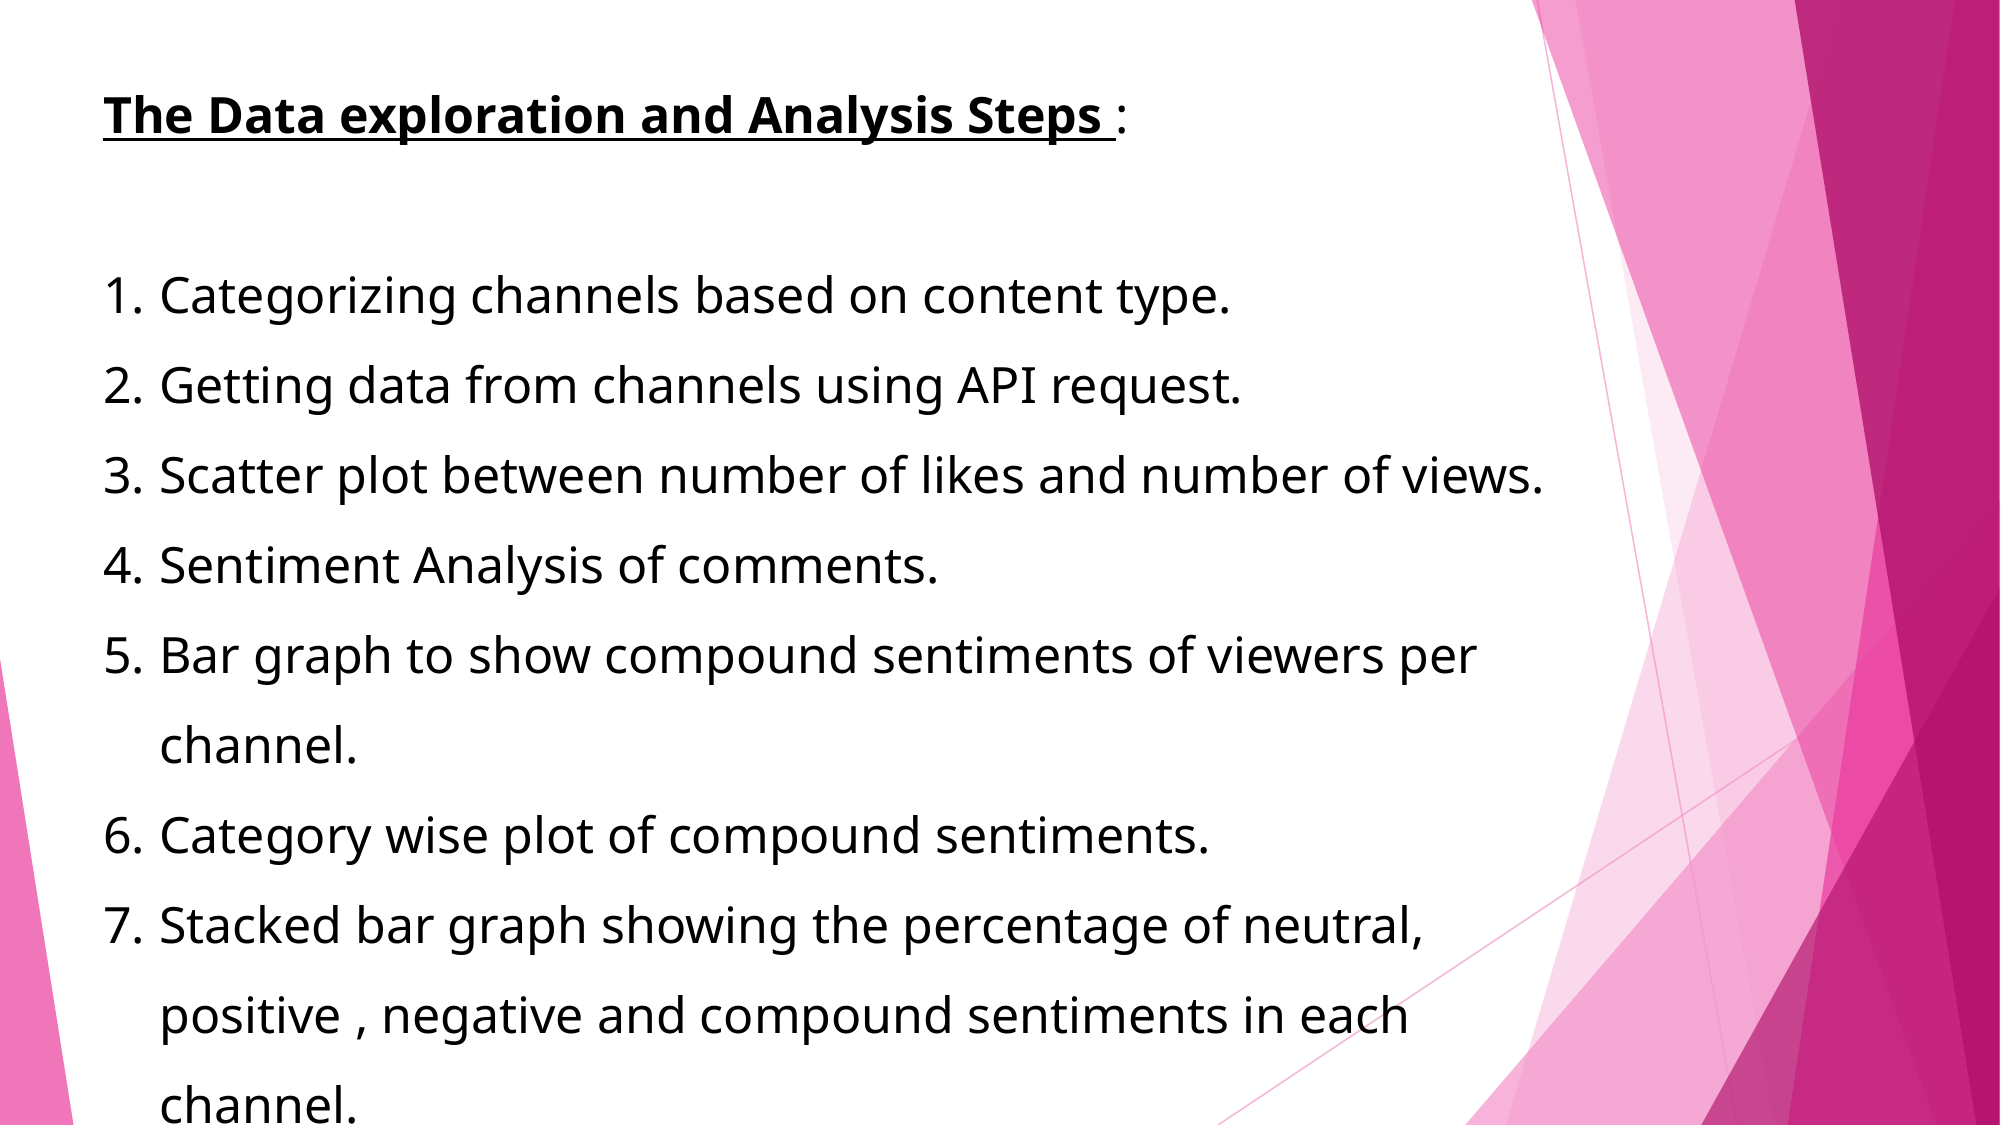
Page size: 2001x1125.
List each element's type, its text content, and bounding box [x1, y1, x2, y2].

text_box The Data exploration and Analysis Steps : Categorizing channels based on content type. Getting data from channels using API request. Scatter plot between number of likes and number of views. Sentiment Analysis of comments. Bar graph to show compound sentiments of viewers per channel. Category wise plot of compound sentiments. Stacked bar graph showing the percentage of neutral, positive , negative and compound sentiments in each channel. [88, 46, 1618, 1125]
